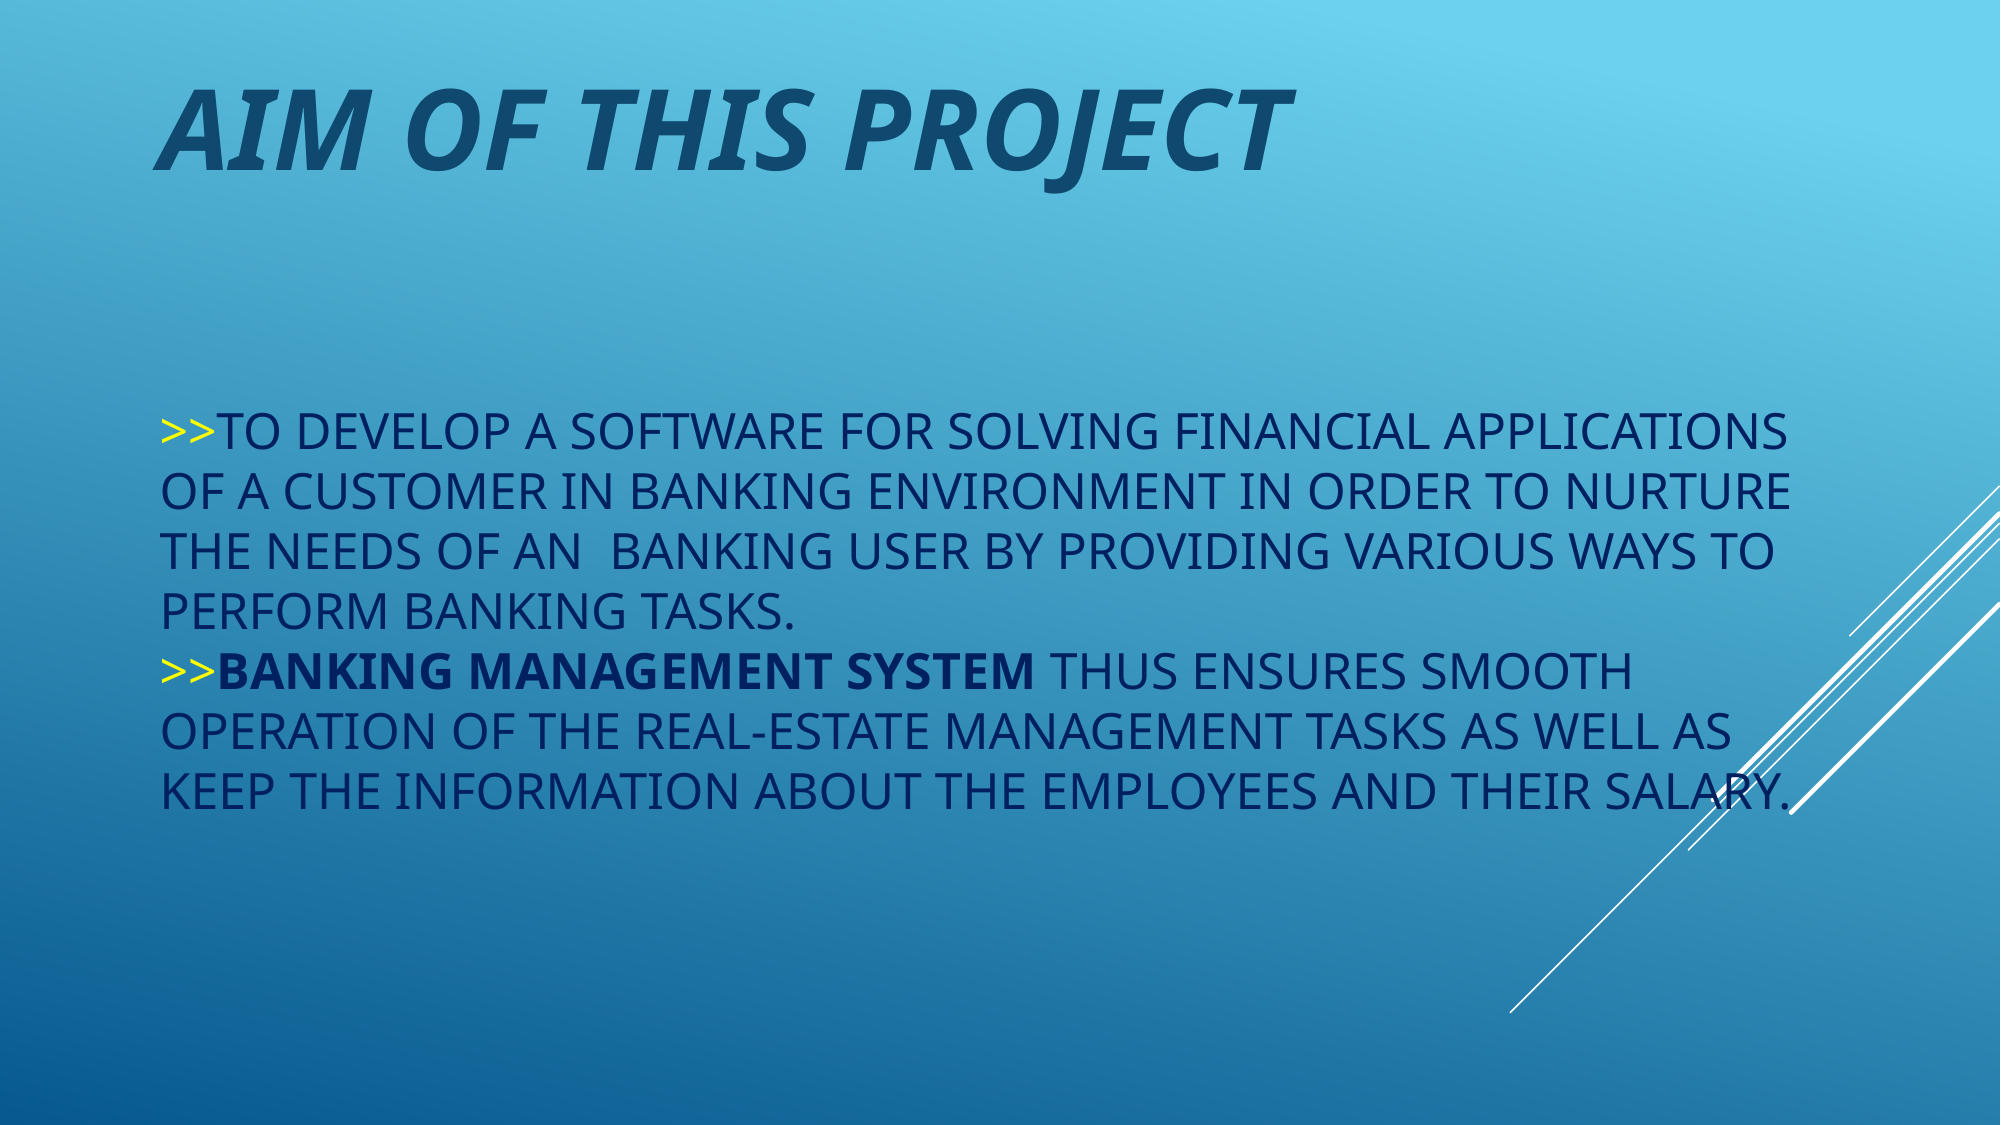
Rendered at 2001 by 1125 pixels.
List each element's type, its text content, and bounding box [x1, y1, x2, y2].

list AIM OF THIS PROJECT [144, 50, 1814, 213]
title >>To develop a software for solving financial applications of a customer in banking environment in order to nurture the needs of an banking user by providing various ways to perform banking tasks. >>Banking Management System thus ensures smooth operation of the Real-Estate management tasks as well as keep the information about the employees and their salary. [144, 214, 1814, 1125]
